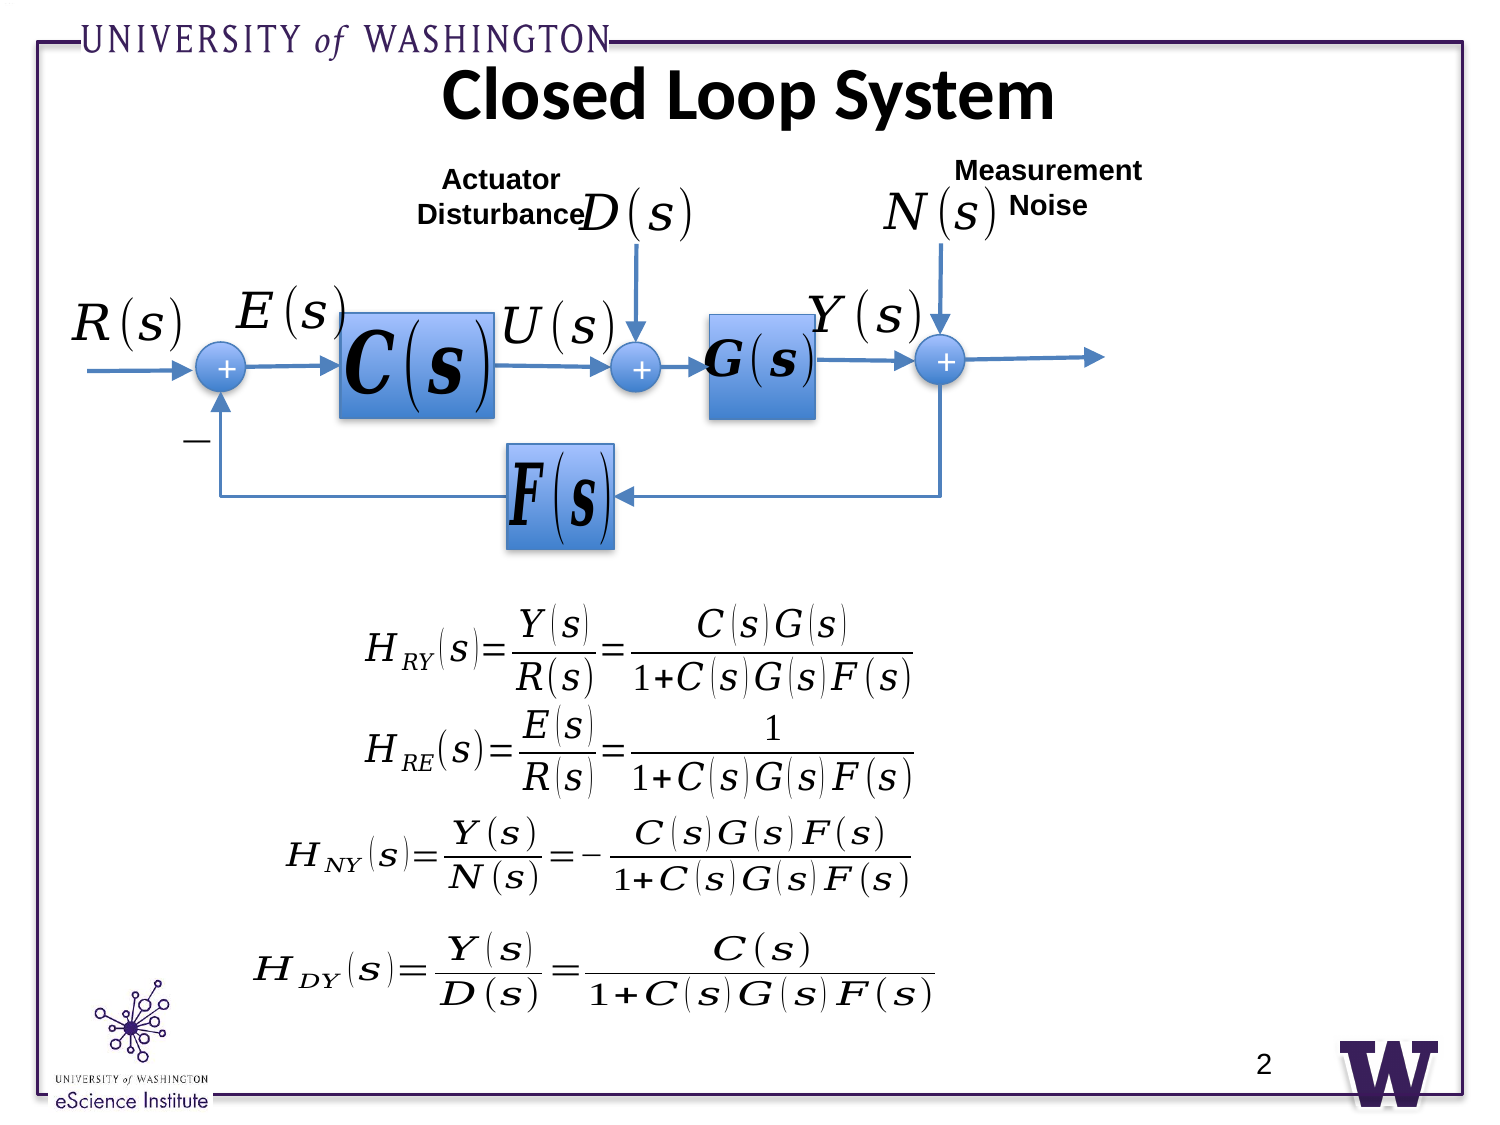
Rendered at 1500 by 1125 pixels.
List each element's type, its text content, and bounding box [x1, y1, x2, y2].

picture [81, 24, 609, 37]
title Closed Loop System [75, 37, 1425, 175]
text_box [69, 143, 1159, 549]
picture [48, 978, 213, 1113]
picture [1340, 1096, 1438, 1107]
picture [1340, 1041, 1438, 1093]
slide_number 2 [1241, 1037, 1325, 1098]
